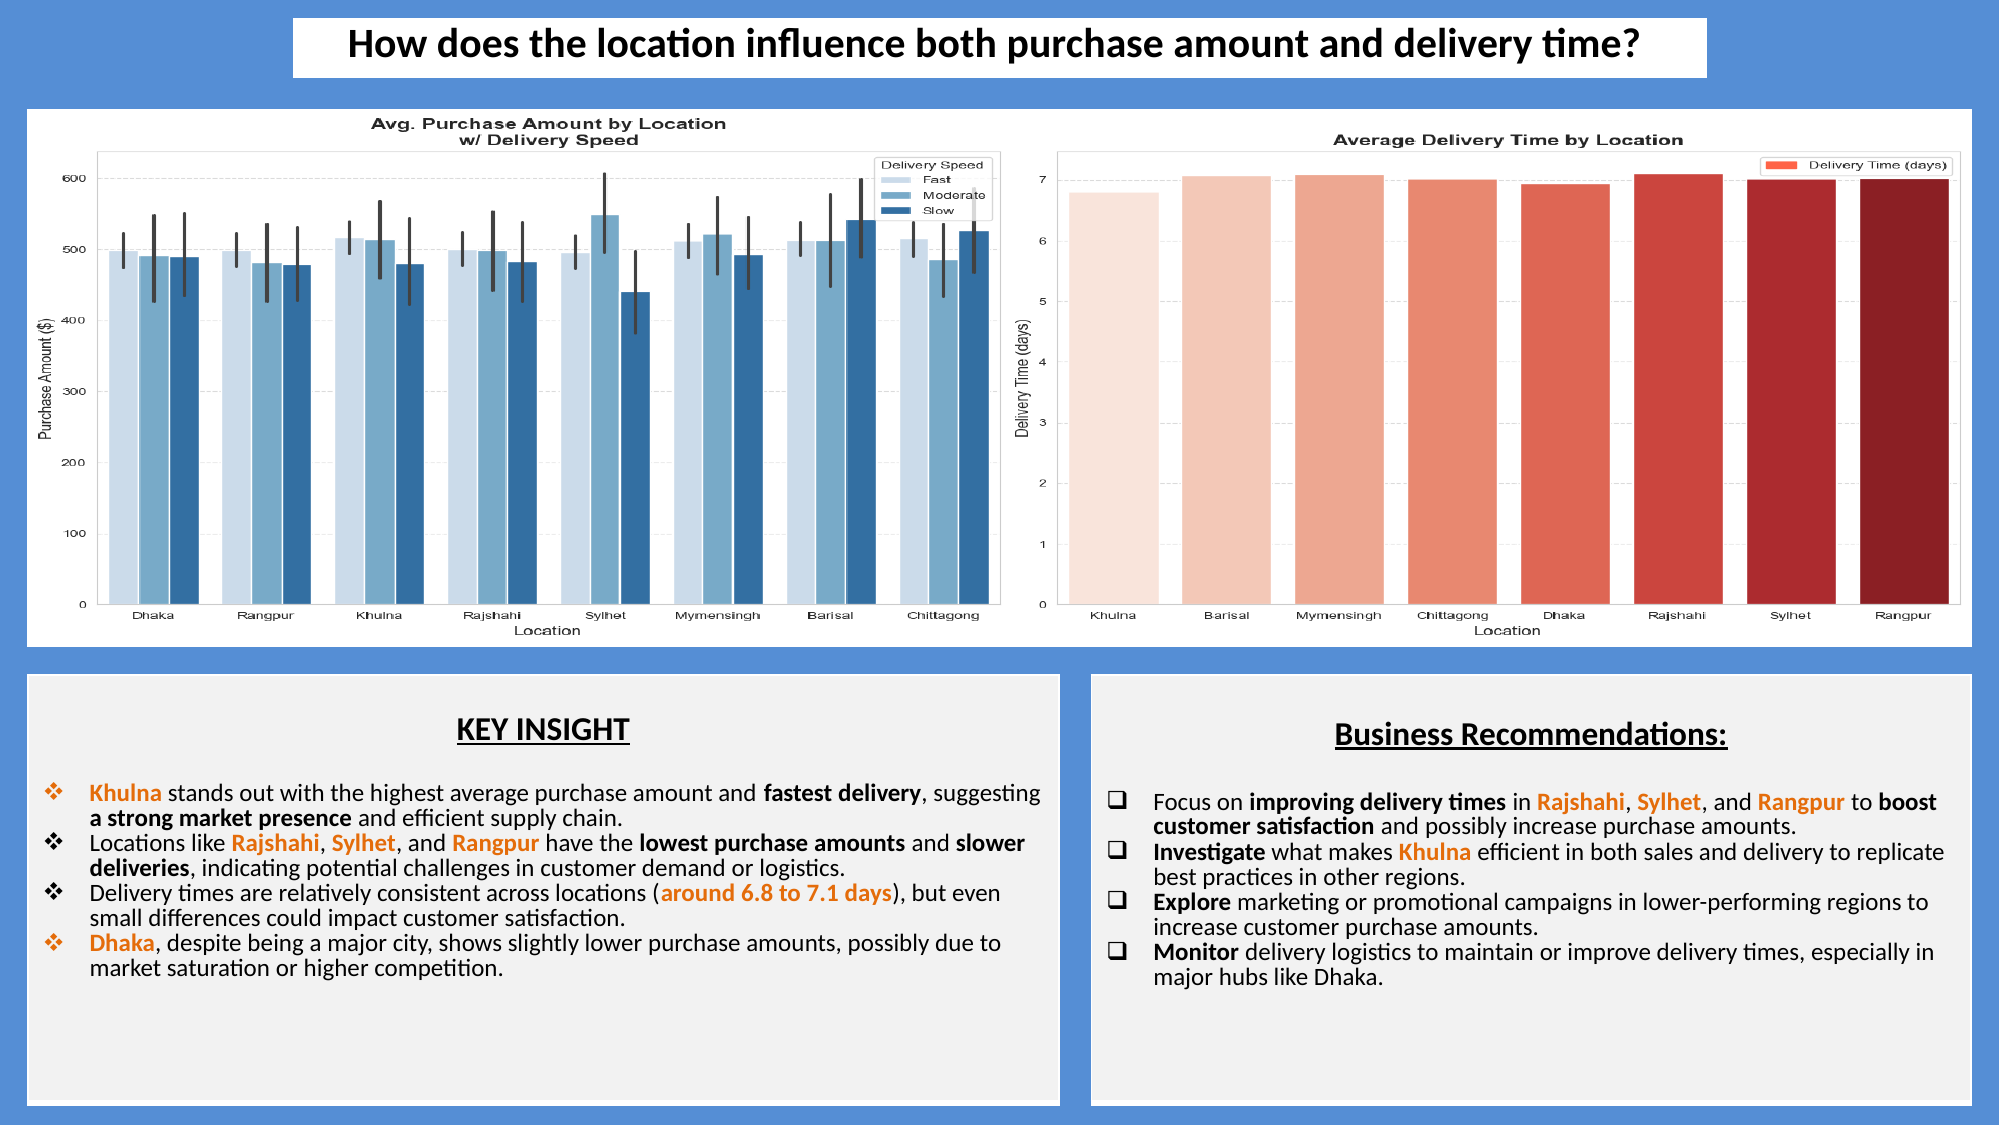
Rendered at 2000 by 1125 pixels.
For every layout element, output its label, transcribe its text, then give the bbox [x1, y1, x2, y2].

table_header Business Recommendations: Focus on improving delivery times in Rajshahi, Sylhet, and Rangpur to boost customer satisfaction and possibly increase purchase amounts. Investigate what makes Khulna efficient in both sales and delivery to replicate best practices in other regions. Explore marketing or promotional campaigns in lower-performing regions to increase customer purchase amounts. Monitor delivery logistics to maintain or improve delivery times, especially in major hubs like Dhaka. [1092, 676, 1970, 1100]
table_header How does the location influence both purchase amount and delivery time? [293, 18, 1707, 78]
table_header KEY INSIGHT Khulna stands out with the highest average purchase amount and fastest delivery, suggesting a strong market presence and efficient supply chain. Locations like Rajshahi, Sylhet, and Rangpur have the lowest purchase amounts and slower deliveries, indicating potential challenges in customer demand or logistics. Delivery times are relatively consistent across locations (around 6.8 to 7.1 days), but even small differences could impact customer satisfaction. Dhaka, despite being a major city, shows slightly lower purchase amounts, possibly due to market saturation or higher competition. [29, 676, 1058, 1100]
picture [27, 109, 1971, 645]
